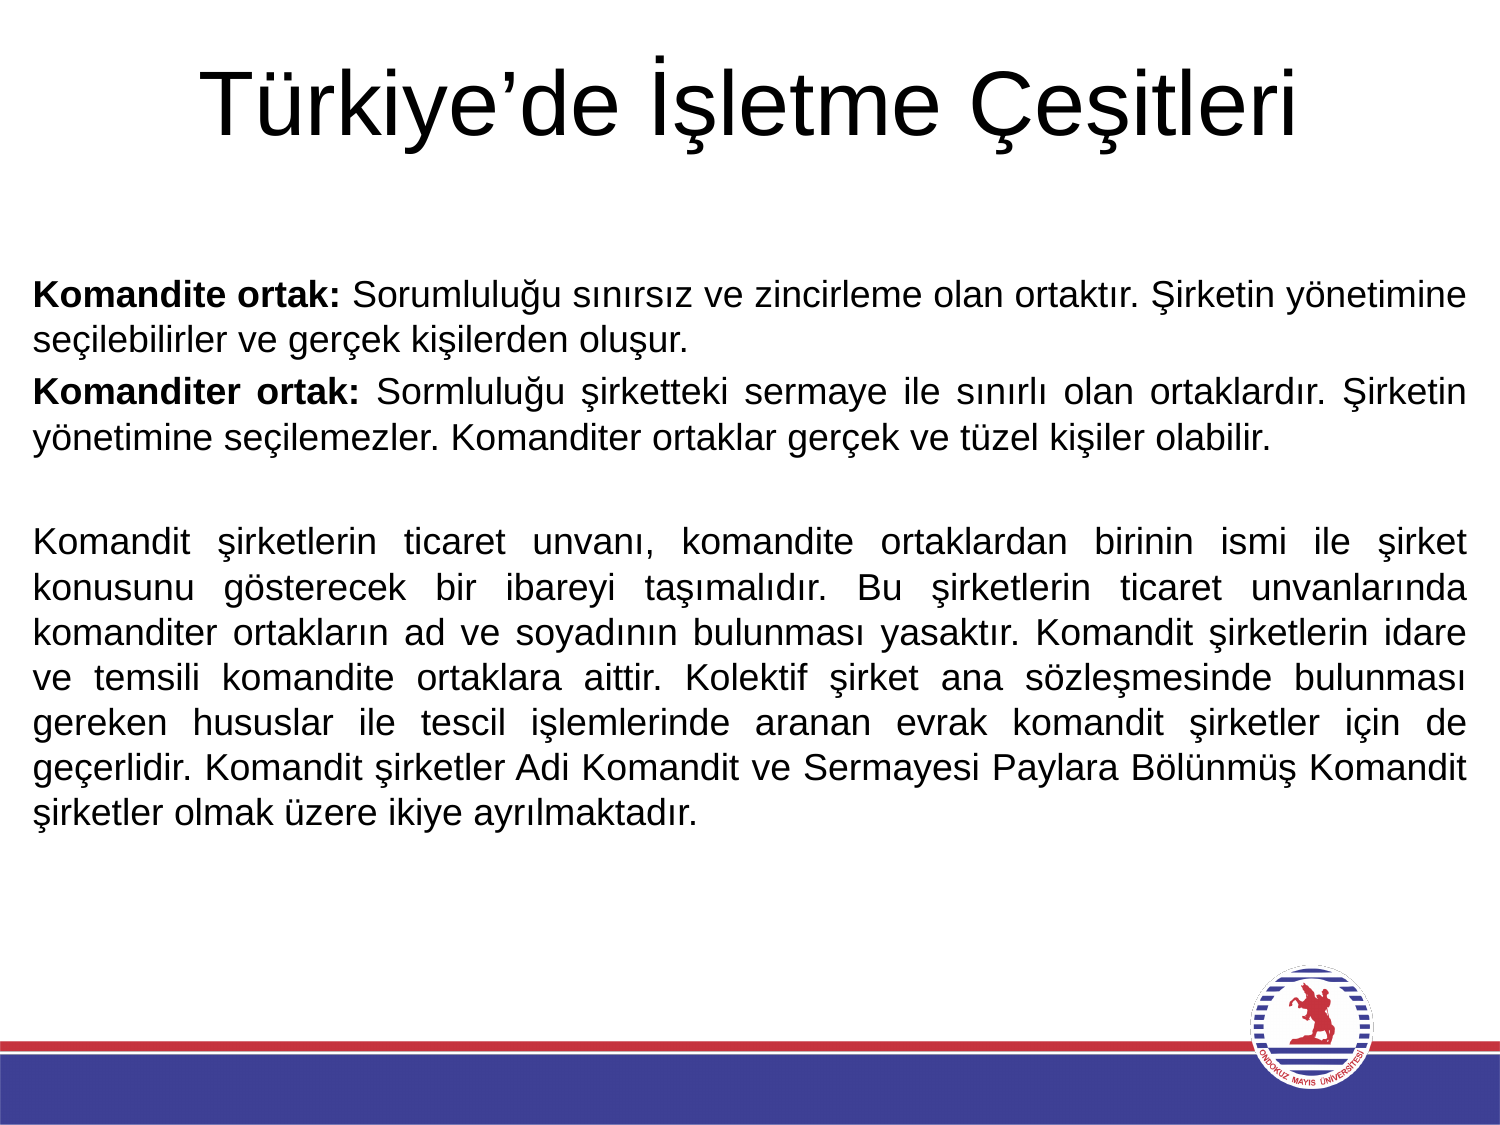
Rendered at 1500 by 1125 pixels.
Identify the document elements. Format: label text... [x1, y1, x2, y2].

picture [0, 965, 1500, 1125]
list Komandite ortak: Sorumluluğu sınırsız ve zincirleme olan ortaktır. Şirketin yönetimine seçilebilirler ve gerçek kişilerden oluşur. Komanditer ortak: Sormluluğu şirketteki sermaye ile sınırlı olan ortaklardır. Şirketin yönetimine seçilemezler. Komanditer ortaklar gerçek ve tüzel kişiler olabilir. Komandit şirketlerin ticaret unvanı, komandite ortaklardan birinin ismi ile şirket konusunu gösterecek bir ibareyi taşımalıdır. Bu şirketlerin ticaret unvanlarında komanditer ortakların ad ve soyadının bulunması yasaktır. Komandit şirketlerin idare ve temsili komandite ortaklara aittir. Kolektif şirket ana sözleşmesinde bulunması gereken hususlar ile tescil işlemlerinde aranan evrak komandit şirketler için de geçerlidir. Komandit şirketler Adi Komandit ve Sermayesi Paylara Bölünmüş Komandit şirketler olmak üzere ikiye ayrılmaktadır. [17, 262, 1483, 1005]
title Türkiye’de İşletme Çeşitleri [75, 4, 1425, 193]
